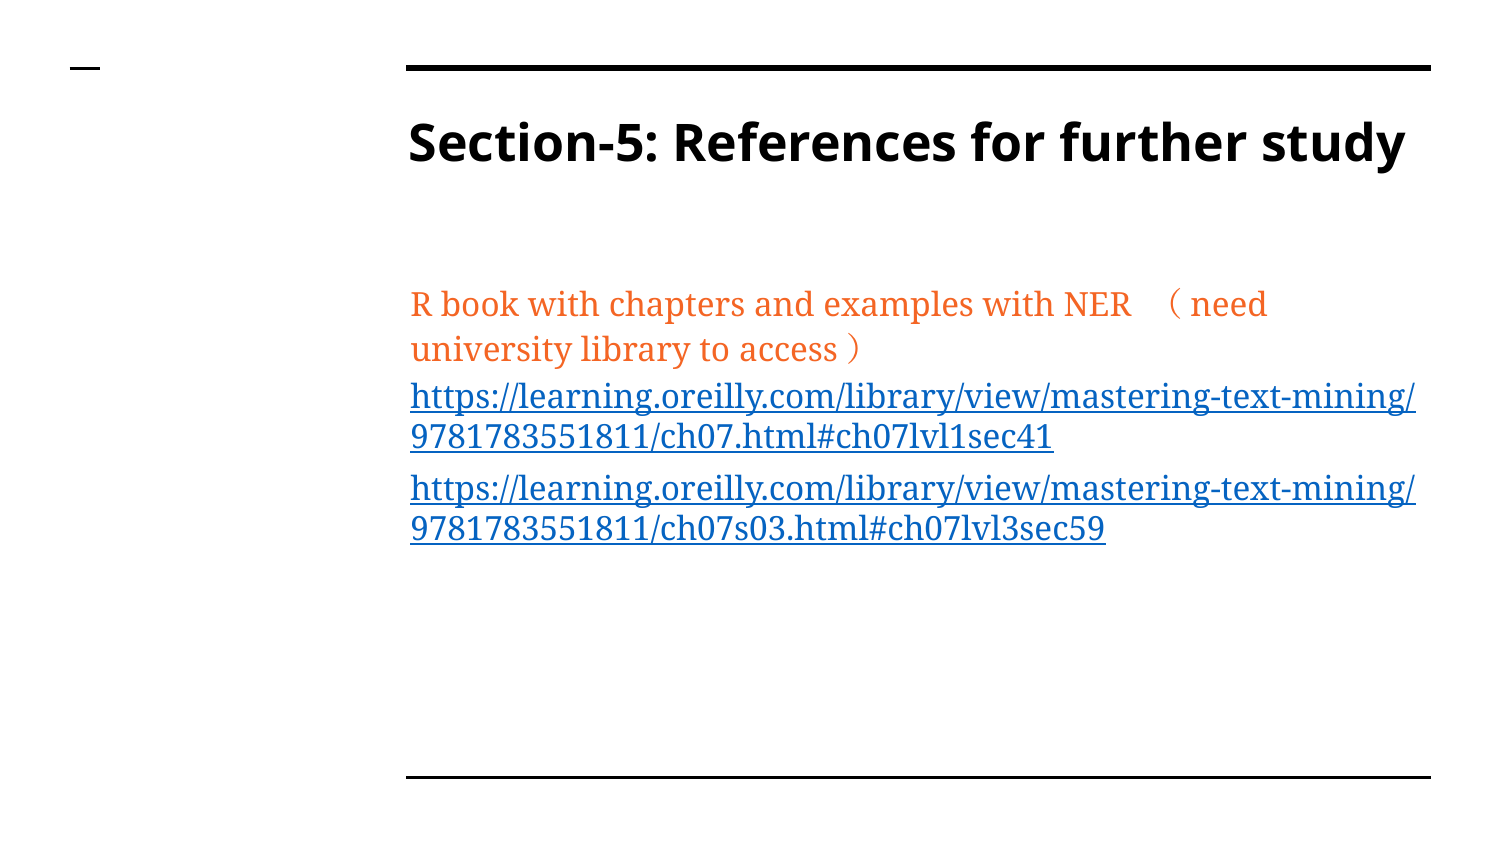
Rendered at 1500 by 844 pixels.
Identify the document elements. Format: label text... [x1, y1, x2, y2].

title Section-5: References for further study [393, 94, 1431, 199]
list R book with chapters and examples with NER （need university library to access） https://learning.oreilly.com/library/view/mastering-text-mining/9781783551811/ch07.html#ch07lvl1sec41 https://learning.oreilly.com/library/view/mastering-text-mining/9781783551811/ch07s03.html#ch07lvl3sec59 [395, 261, 1433, 755]
